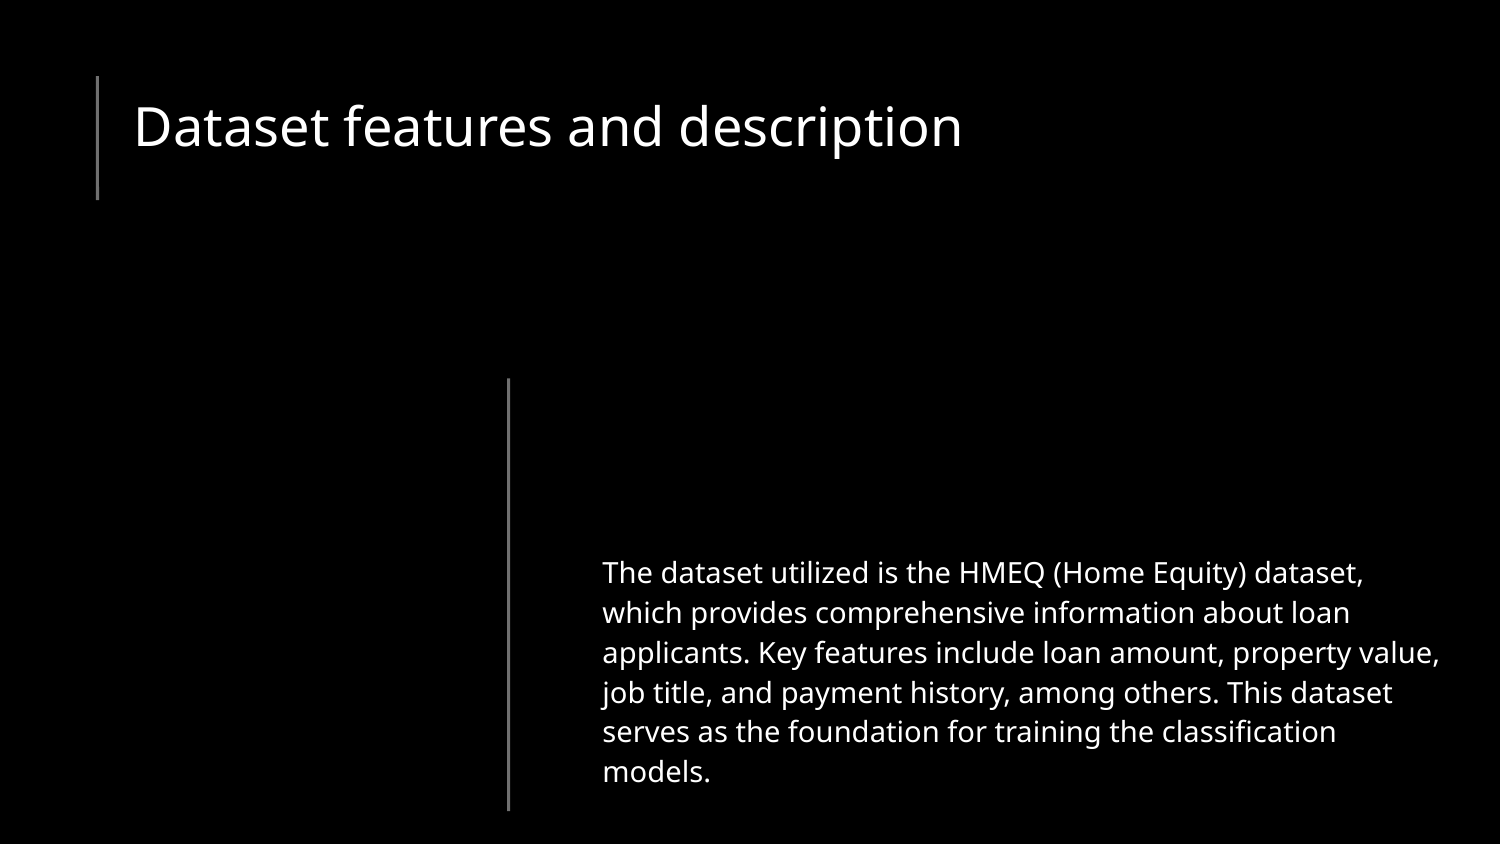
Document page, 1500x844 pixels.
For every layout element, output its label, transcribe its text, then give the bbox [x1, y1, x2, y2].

subtitle The dataset utilized is the HMEQ (Home Equity) dataset, which provides comprehensive information about loan applicants. Key features include loan amount, property value, job title, and payment history, among others. This dataset serves as the foundation for training the classification models. [549, 257, 1463, 807]
title Dataset features and description [118, 73, 1463, 188]
